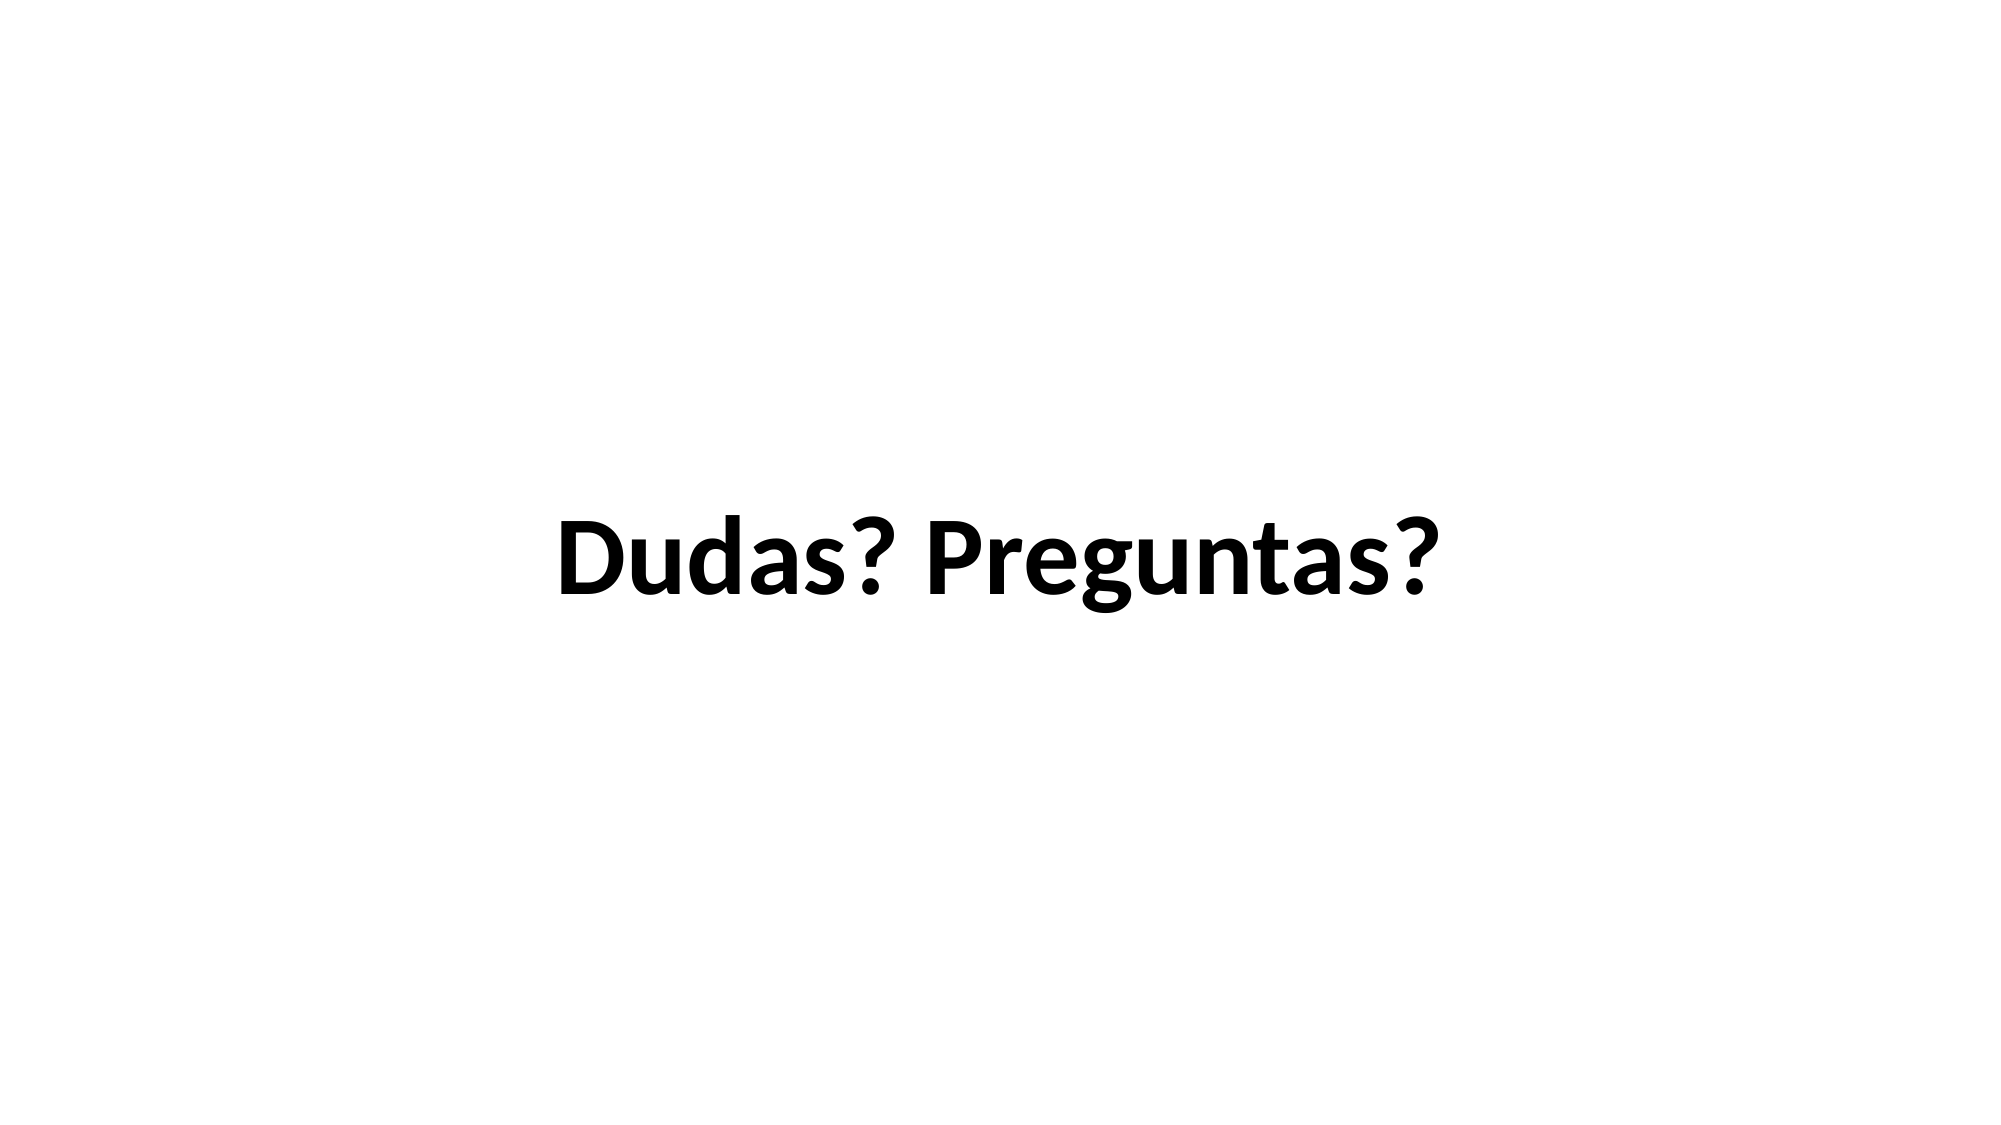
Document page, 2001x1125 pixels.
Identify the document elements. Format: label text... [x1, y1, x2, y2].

text_box Dudas? Preguntas? [16, 490, 1984, 635]
